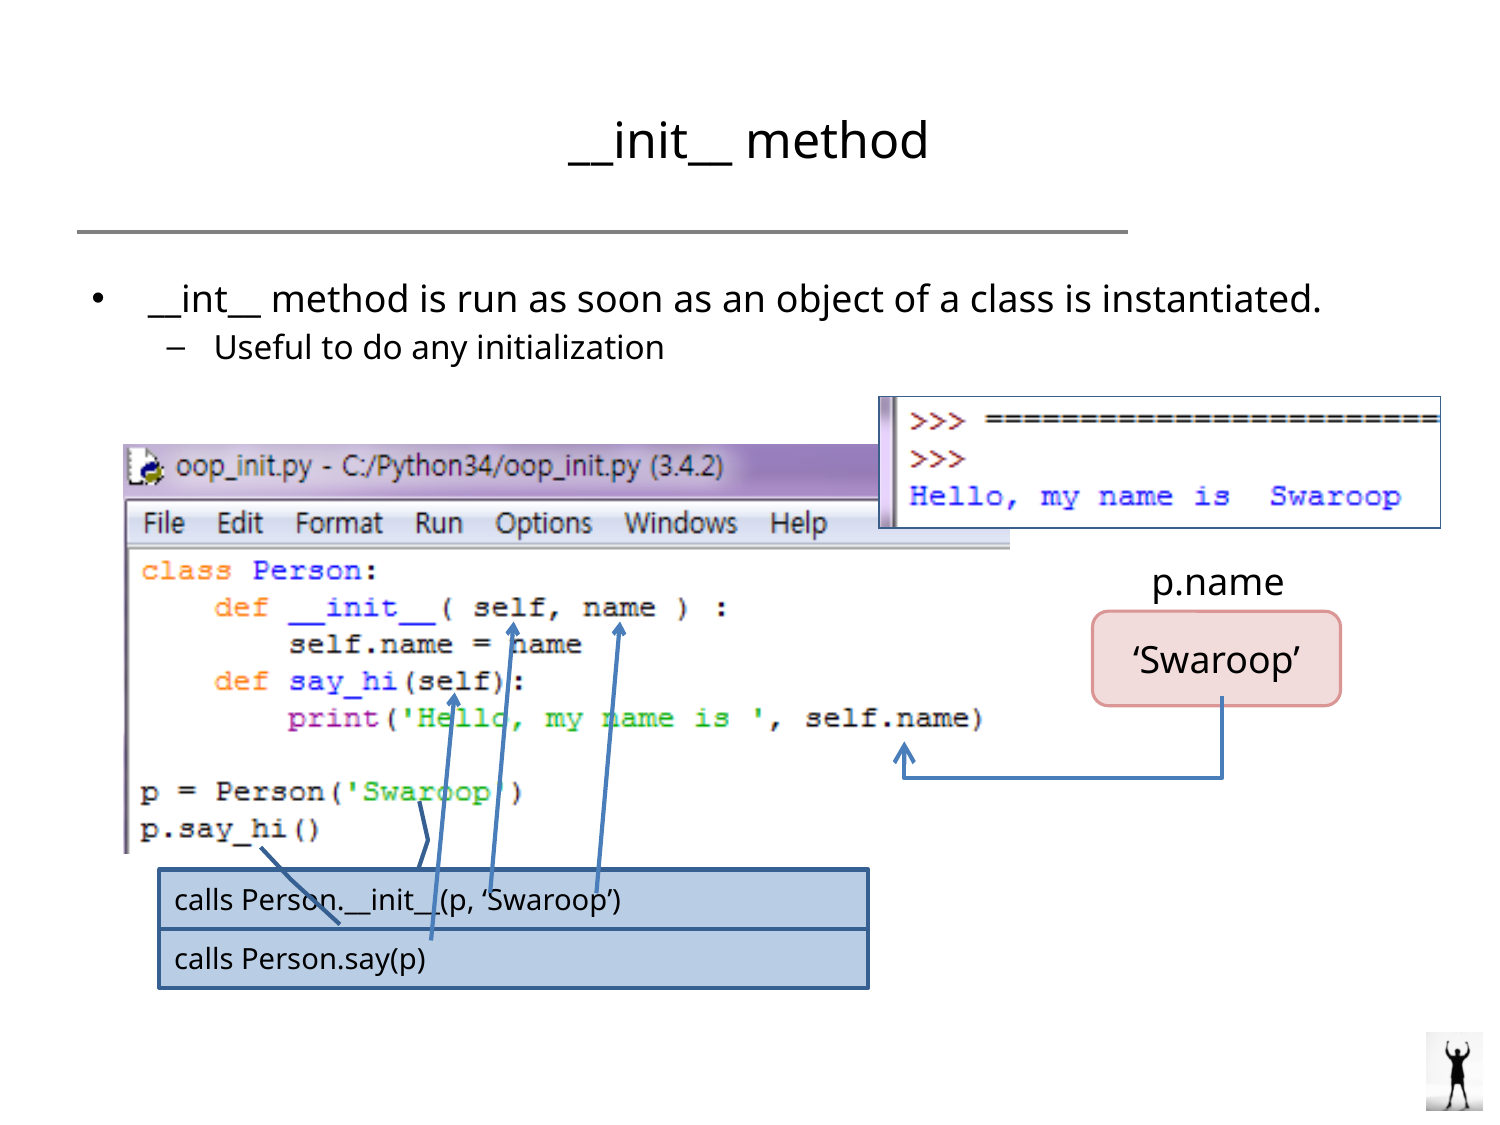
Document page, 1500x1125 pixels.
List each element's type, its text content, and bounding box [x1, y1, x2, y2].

text_box calls Person.say(p) [157, 927, 870, 990]
text_box calls Person.say(p) [270, 861, 342, 926]
list __int__ method is run as soon as an object of a class is instantiated. Useful to do any initialization [76, 267, 1427, 1010]
text_box calls Person.__init__(p, ‘Swaroop’) [157, 861, 425, 927]
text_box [489, 621, 514, 894]
title __init__ method [75, 45, 1425, 233]
picture [123, 396, 1441, 855]
text_box [1016, 695, 1222, 779]
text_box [430, 692, 455, 941]
text_box p.name [1136, 550, 1300, 609]
text_box calls Person.__init__(p, ‘Swaroop’) [458, 867, 870, 927]
text_box ‘Swaroop’ [1090, 609, 1343, 708]
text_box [596, 621, 621, 894]
picture [1426, 1032, 1483, 1111]
